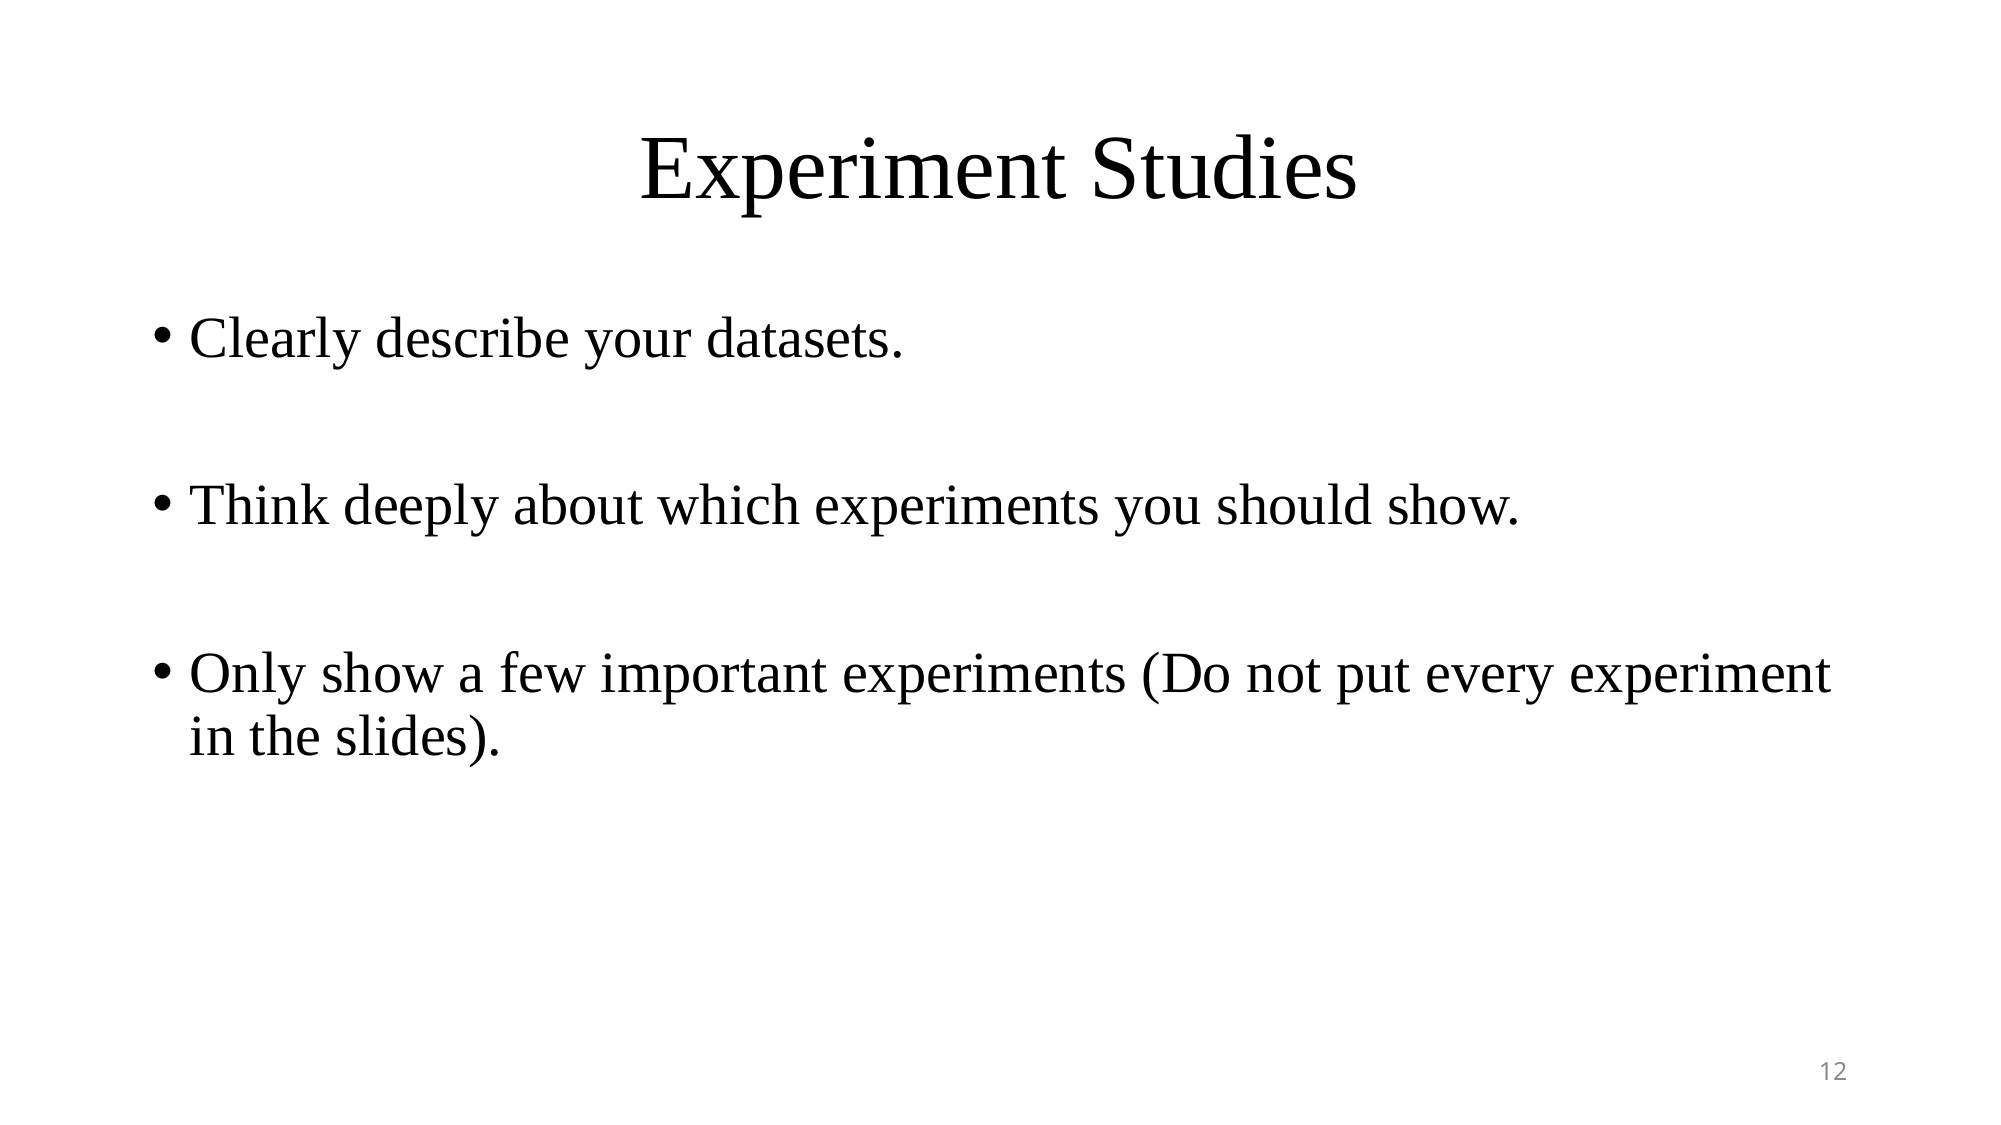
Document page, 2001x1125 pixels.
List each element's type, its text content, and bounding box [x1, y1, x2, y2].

title Experiment Studies [137, 59, 1863, 278]
list Clearly describe your datasets. Think deeply about which experiments you should show. Only show a few important experiments (Do not put every experiment in the slides). [137, 299, 1863, 1014]
slide_number 12 [1412, 1042, 1863, 1103]
